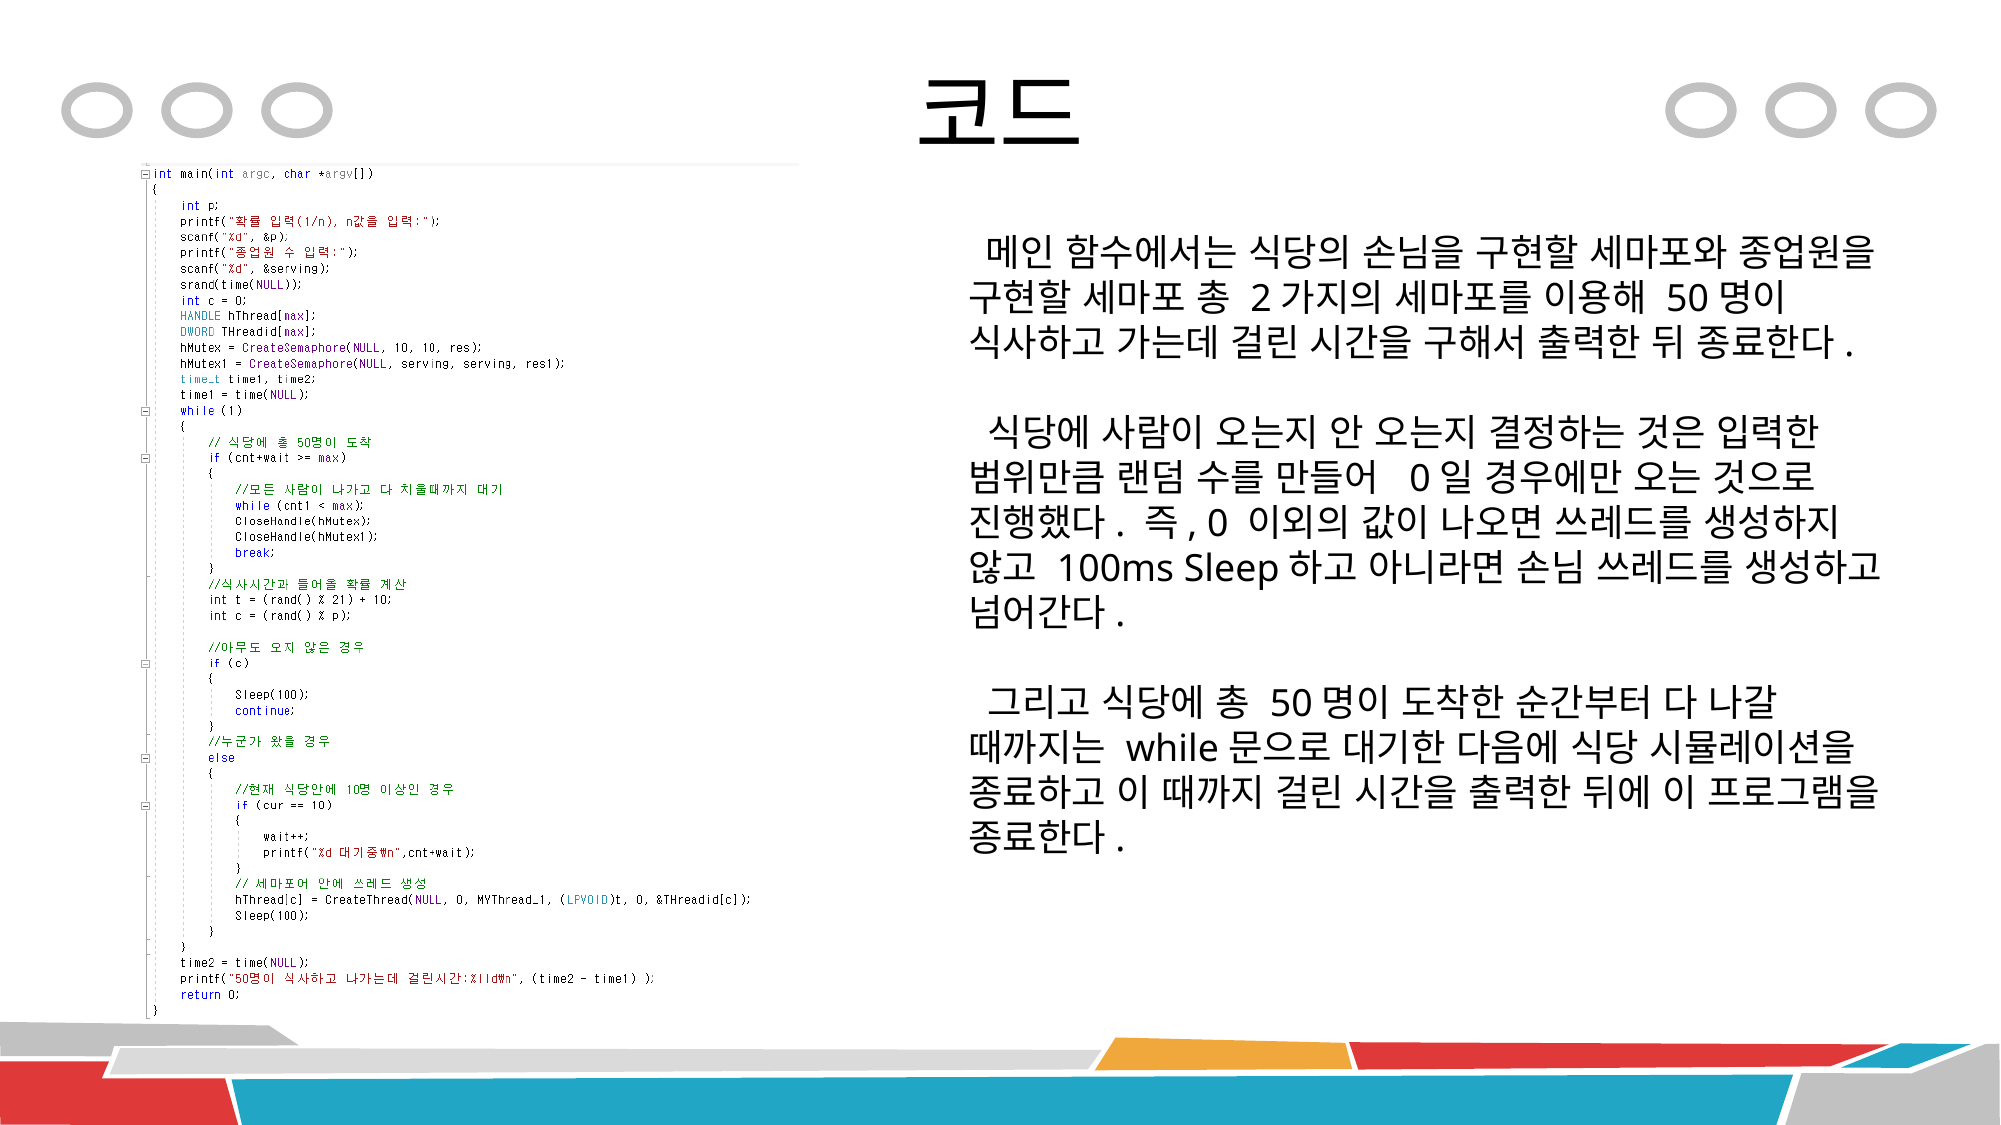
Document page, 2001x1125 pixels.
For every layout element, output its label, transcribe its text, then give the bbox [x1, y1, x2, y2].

title 코드 [350, 18, 1650, 206]
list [140, 163, 799, 1022]
text_box 메인 함수에서는 식당의 손님을 구현할 세마포와 종업원을 구현할 세마포 총 2가지의 세마포를 이용해 50명이 식사하고 가는데 걸린 시간을 구해서 출력한 뒤 종료한다. 식당에 사람이 오는지 안 오는지 결정하는 것은 입력한 범위만큼 랜덤 수를 만들어 0일 경우에만 오는 것으로 진행했다. 즉, 0 이외의 값이 나오면 쓰레드를 생성하지 않고 100ms Sleep하고 아니라면 손님 쓰레드를 생성하고 넘어간다. 그리고 식당에 총 50명이 도착한 순간부터 다 나갈 때까지는 while문으로 대기한 다음에 식당 시뮬레이션을 종료하고 이 때까지 걸린 시간을 출력한 뒤에 이 프로그램을 종료한다. [953, 221, 1922, 867]
